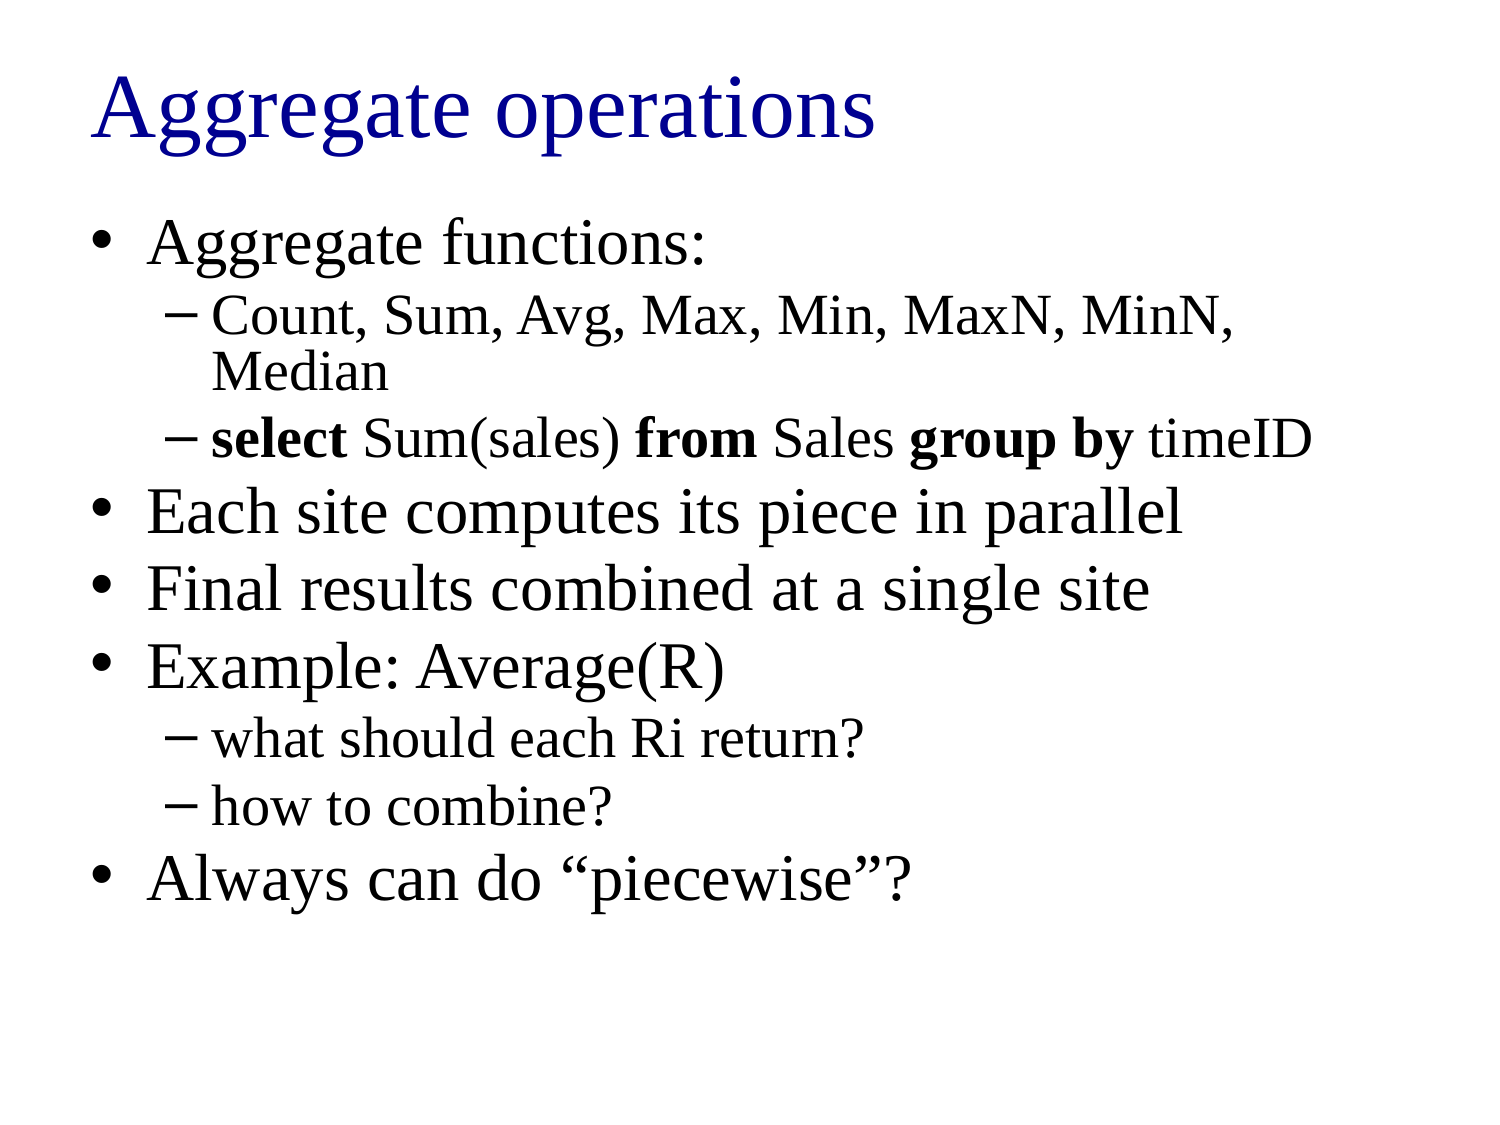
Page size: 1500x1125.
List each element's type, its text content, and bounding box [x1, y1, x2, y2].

list Aggregate functions: Count, Sum, Avg, Max, Min, MaxN, MinN, Median select Sum(sales) from Sales group by timeID Each site computes its piece in parallel Final results combined at a single site Example: Average(R) what should each Ri return? how to combine? Always can do “piecewise”? [75, 206, 1425, 1005]
title Aggregate operations [75, 7, 1425, 196]
